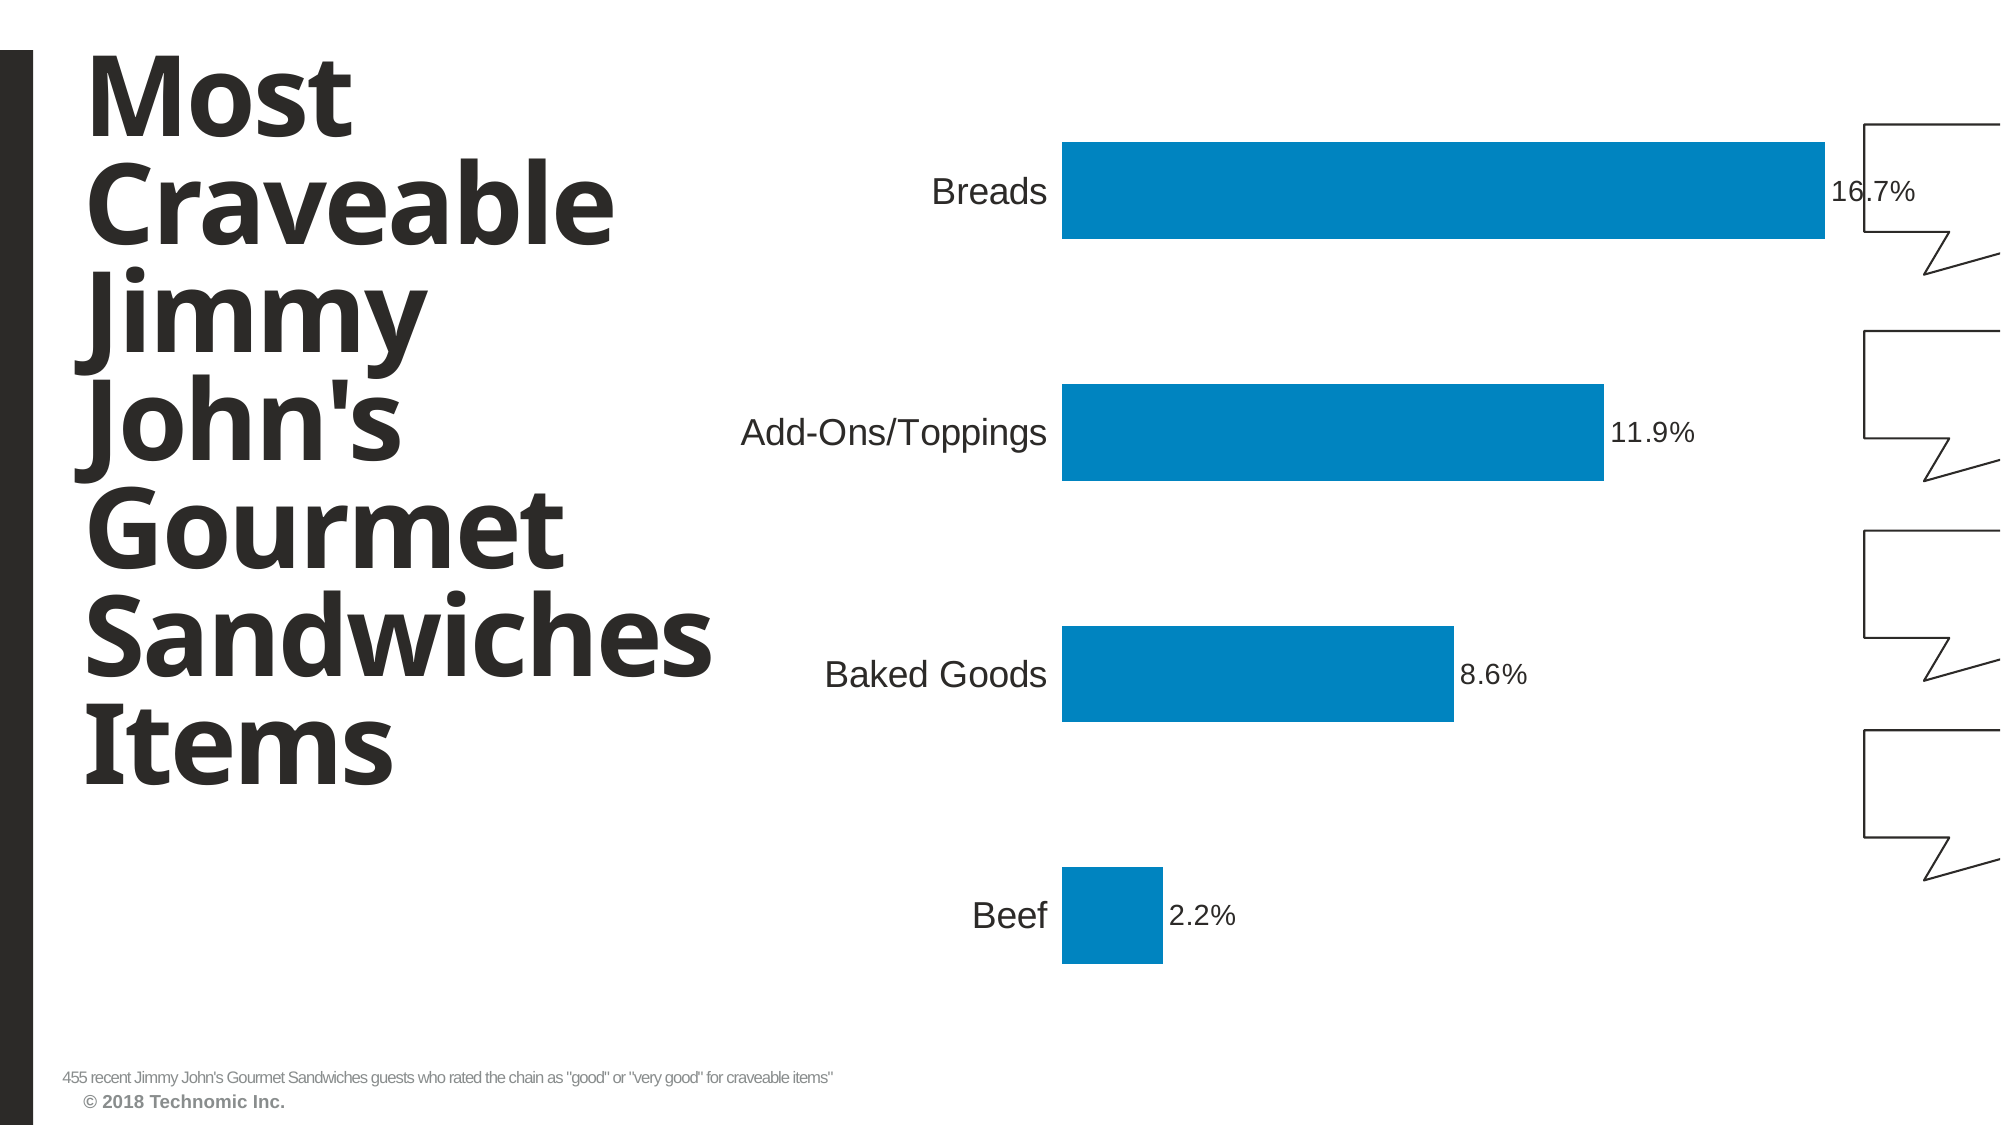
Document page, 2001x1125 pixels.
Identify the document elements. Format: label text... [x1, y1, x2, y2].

list 455 recent Jimmy John's Gourmet Sandwiches guests who rated the chain as "good" or "very good" for craveable items" [62, 1067, 888, 1125]
chart [716, 49, 1917, 1057]
title Most Craveable Jimmy John's Gourmet Sandwiches Items [83, 50, 714, 338]
